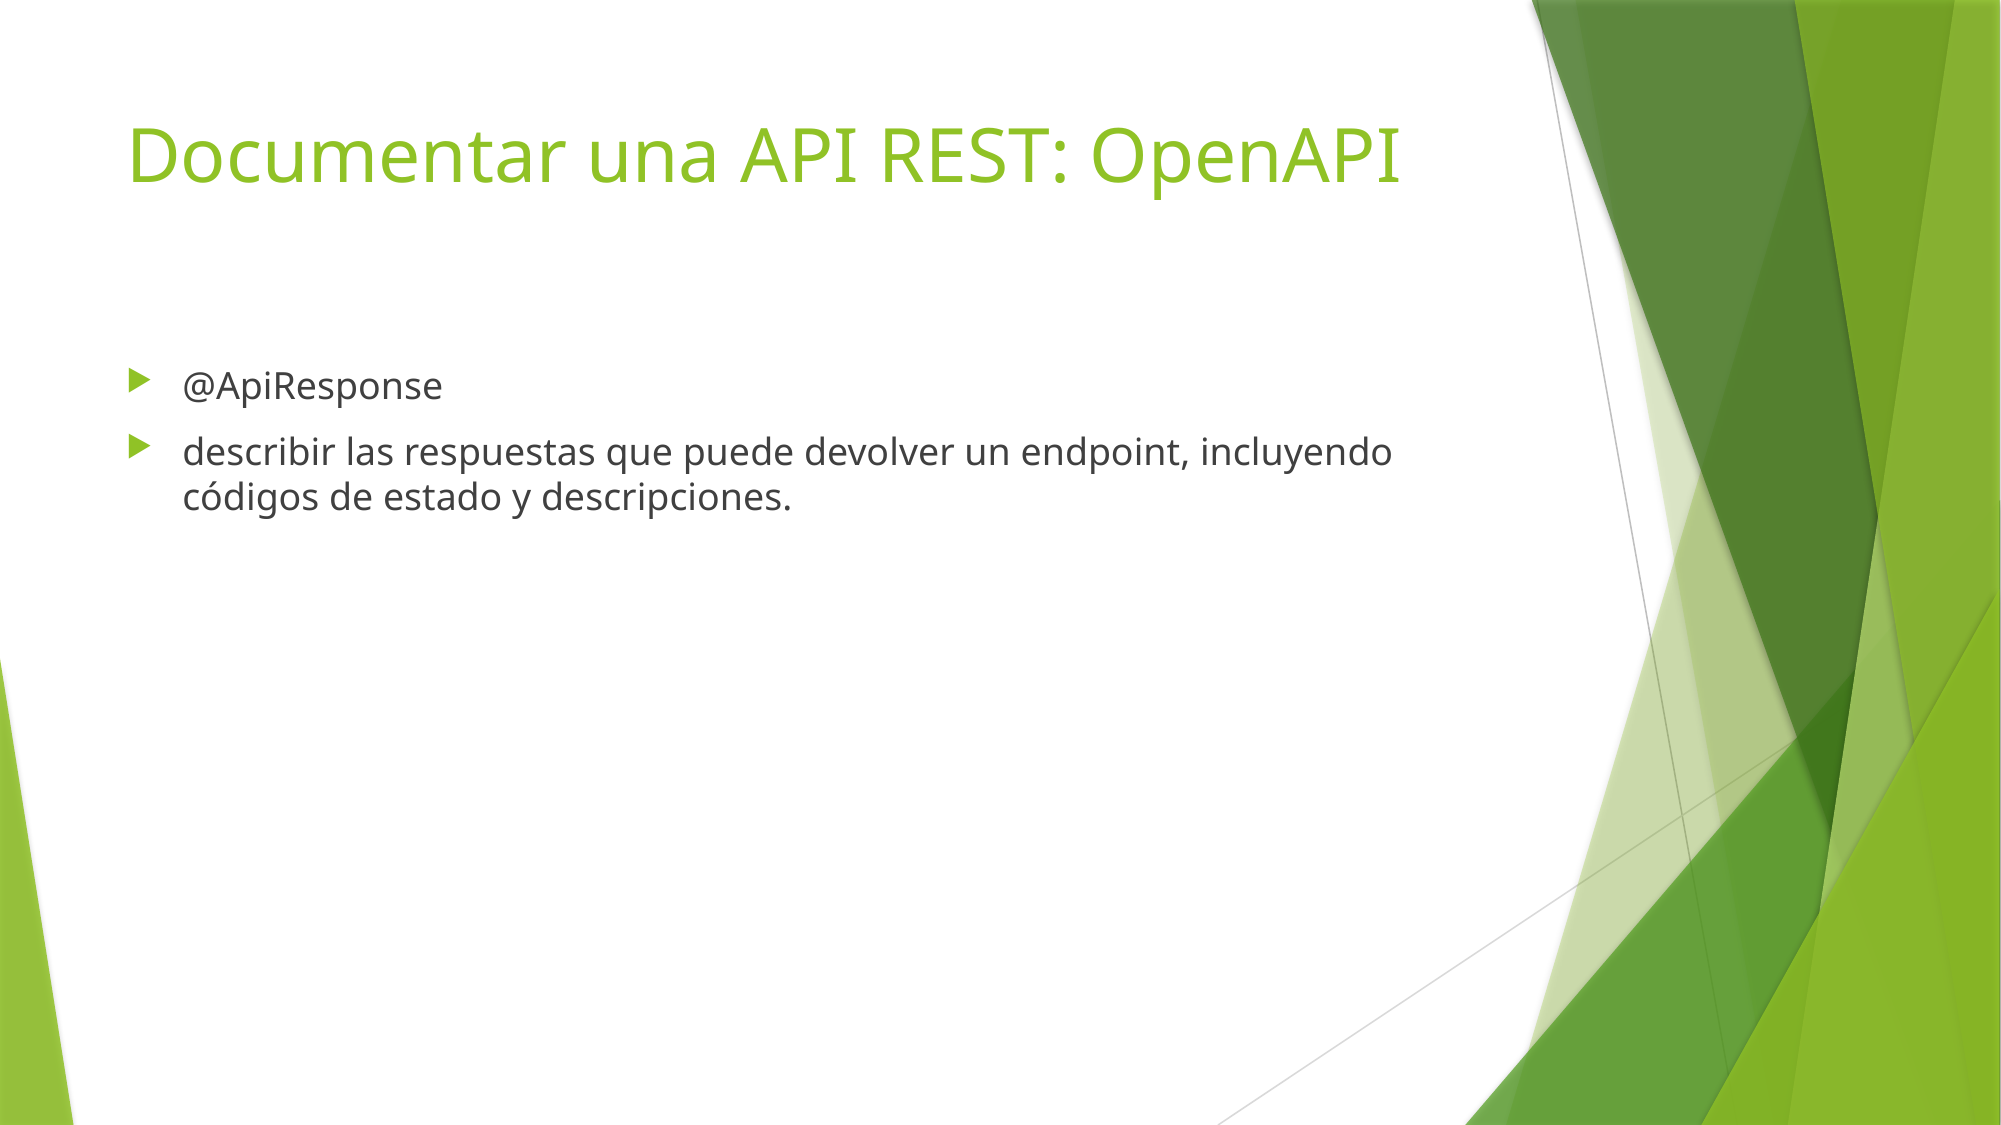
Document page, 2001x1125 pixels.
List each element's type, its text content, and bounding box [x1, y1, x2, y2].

title Documentar una API REST: OpenAPI [111, 99, 1522, 317]
list @ApiResponse describir las respuestas que puede devolver un endpoint, incluyendo códigos de estado y descripciones. [111, 354, 1522, 992]
